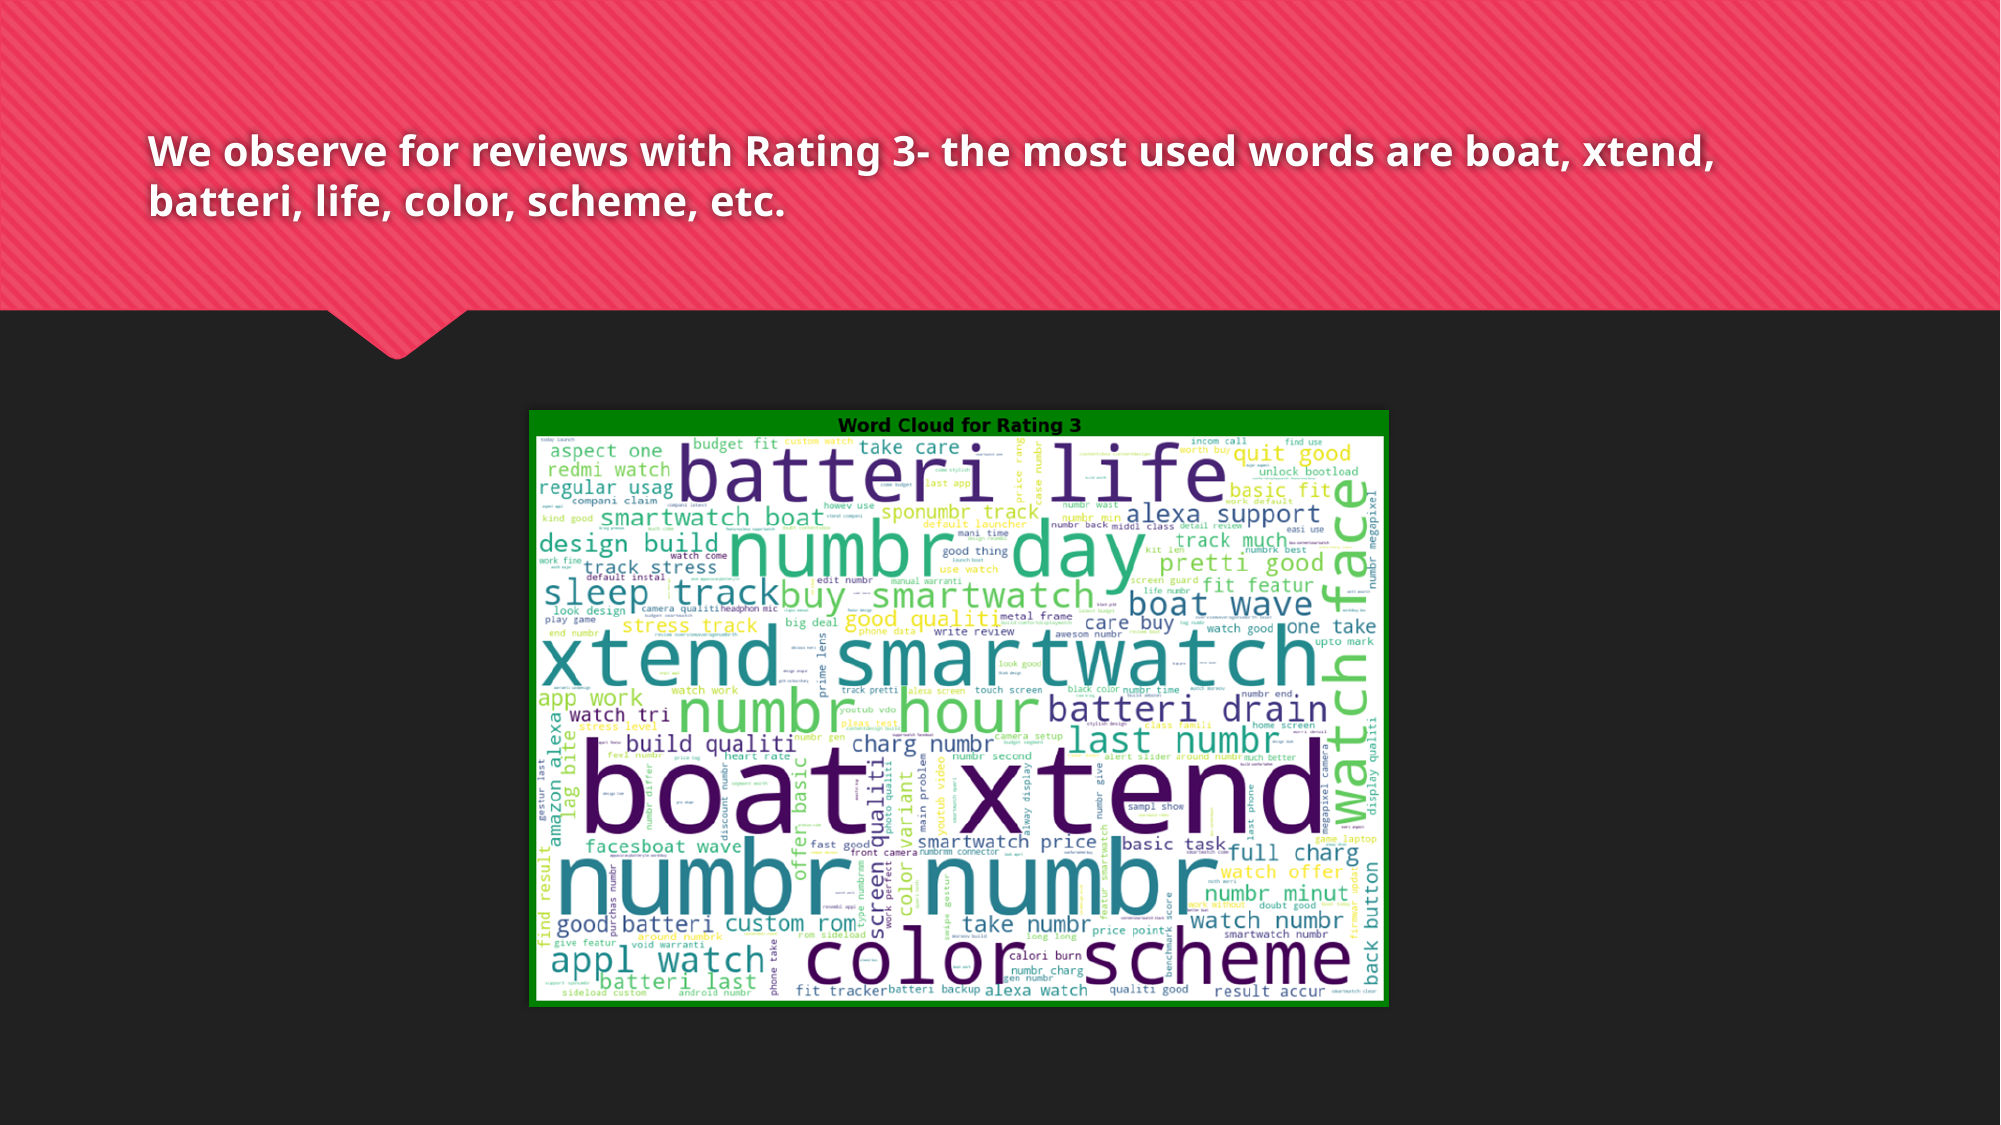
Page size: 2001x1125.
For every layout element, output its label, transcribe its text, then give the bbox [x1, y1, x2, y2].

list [528, 409, 1389, 1008]
title We observe for reviews with Rating 3- the most used words are boat, xtend, batteri, life, color, scheme, etc. [132, 73, 1868, 233]
